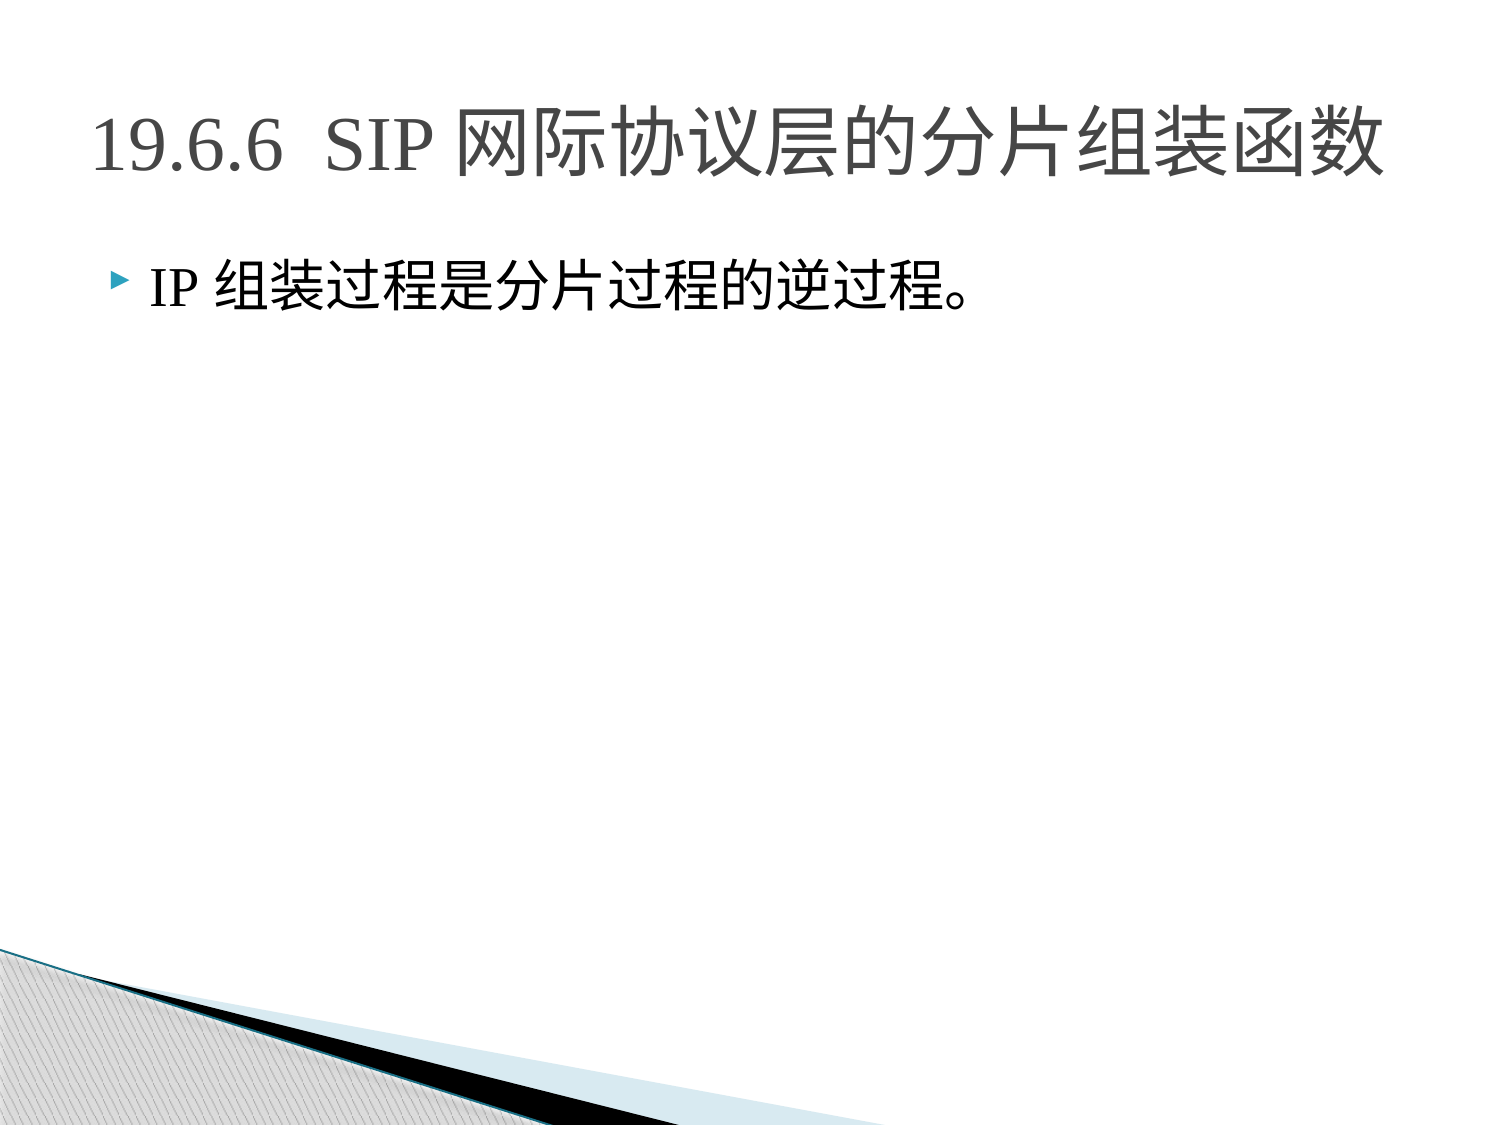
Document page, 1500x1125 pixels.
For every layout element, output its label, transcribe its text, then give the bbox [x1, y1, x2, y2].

list IP组装过程是分片过程的逆过程。 [75, 243, 1425, 986]
title 19.6.6 SIP网际协议层的分片组装函数 [75, 45, 1425, 233]
